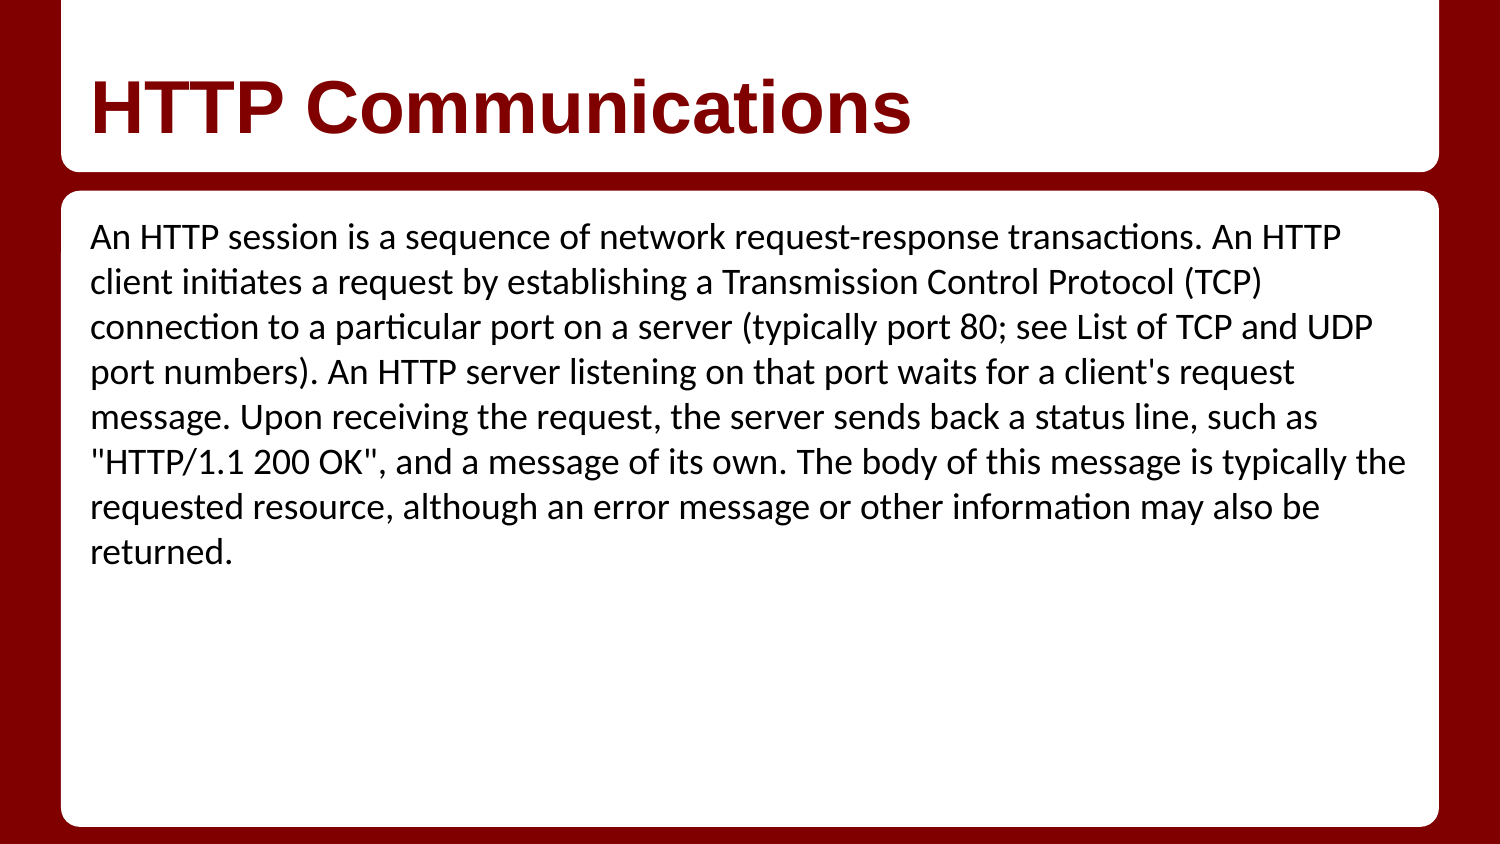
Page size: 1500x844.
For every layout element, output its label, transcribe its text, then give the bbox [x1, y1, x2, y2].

title HTTP Communications [75, 22, 1425, 164]
list An HTTP session is a sequence of network request-response transactions. An HTTP client initiates a request by establishing a Transmission Control Protocol (TCP) connection to a particular port on a server (typically port 80; see List of TCP and UDP port numbers). An HTTP server listening on that port waits for a client's request message. Upon receiving the request, the server sends back a status line, such as "HTTP/1.1 200 OK", and a message of its own. The body of this message is typically the requested resource, although an error message or other information may also be returned. [75, 196, 1425, 808]
